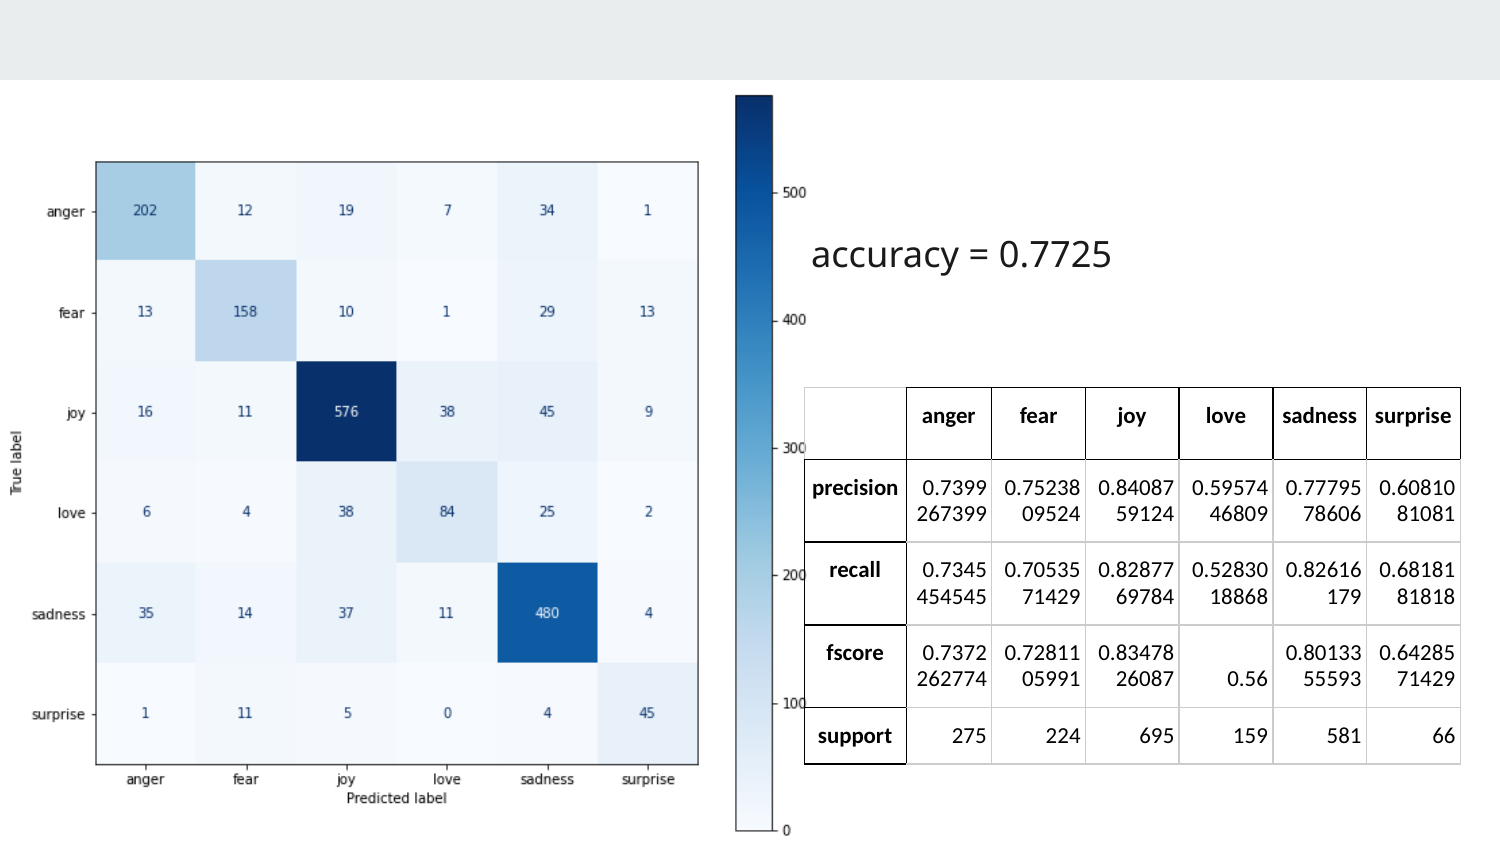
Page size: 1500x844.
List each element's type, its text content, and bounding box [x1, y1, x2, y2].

table_cell 0.5283018868 [1180, 543, 1272, 624]
table_cell recall [822, 543, 906, 624]
table_cell 0.7399267399 [907, 460, 991, 541]
table_cell 0.82616179 [1274, 543, 1366, 624]
table_cell 0.7779578606 [1274, 460, 1366, 541]
table_cell 0.7372262774 [907, 626, 991, 707]
table_cell precision [822, 460, 906, 541]
table_cell 695 [1086, 708, 1178, 763]
table_header [822, 388, 906, 459]
table_cell 0.8347826087 [1086, 626, 1178, 707]
table_cell 0.5957446809 [1180, 460, 1272, 541]
table_cell 0.56 [1180, 626, 1272, 707]
table_cell 0.8287769784 [1086, 543, 1178, 624]
table_cell 66 [1367, 708, 1460, 763]
table_header joy [1086, 388, 1178, 459]
table_cell 275 [907, 708, 991, 763]
table_cell 0.7281105991 [992, 626, 1085, 707]
table_cell 0.6081081081 [1367, 460, 1460, 541]
table_cell 0.6428571429 [1367, 626, 1460, 707]
table_cell 0.8408759124 [1086, 460, 1178, 541]
table_header fear [992, 388, 1085, 459]
table_header surprise [1367, 388, 1460, 459]
table_header love [1180, 388, 1272, 459]
picture [0, 83, 817, 844]
title accuracy = 0.7725 [822, 213, 1470, 302]
table_cell 0.8013355593 [1274, 626, 1366, 707]
table_cell fscore [822, 626, 906, 707]
table_cell 0.7345454545 [907, 543, 991, 624]
table_cell support [822, 708, 906, 763]
table_cell 0.6818181818 [1367, 543, 1460, 624]
table_cell 0.7053571429 [992, 543, 1085, 624]
table_cell 581 [1274, 708, 1366, 763]
table_header anger [907, 388, 991, 459]
table_cell 0.7523809524 [992, 460, 1085, 541]
table_cell 224 [992, 708, 1085, 763]
table_header sadness [1274, 388, 1366, 459]
table_cell 159 [1180, 708, 1272, 763]
